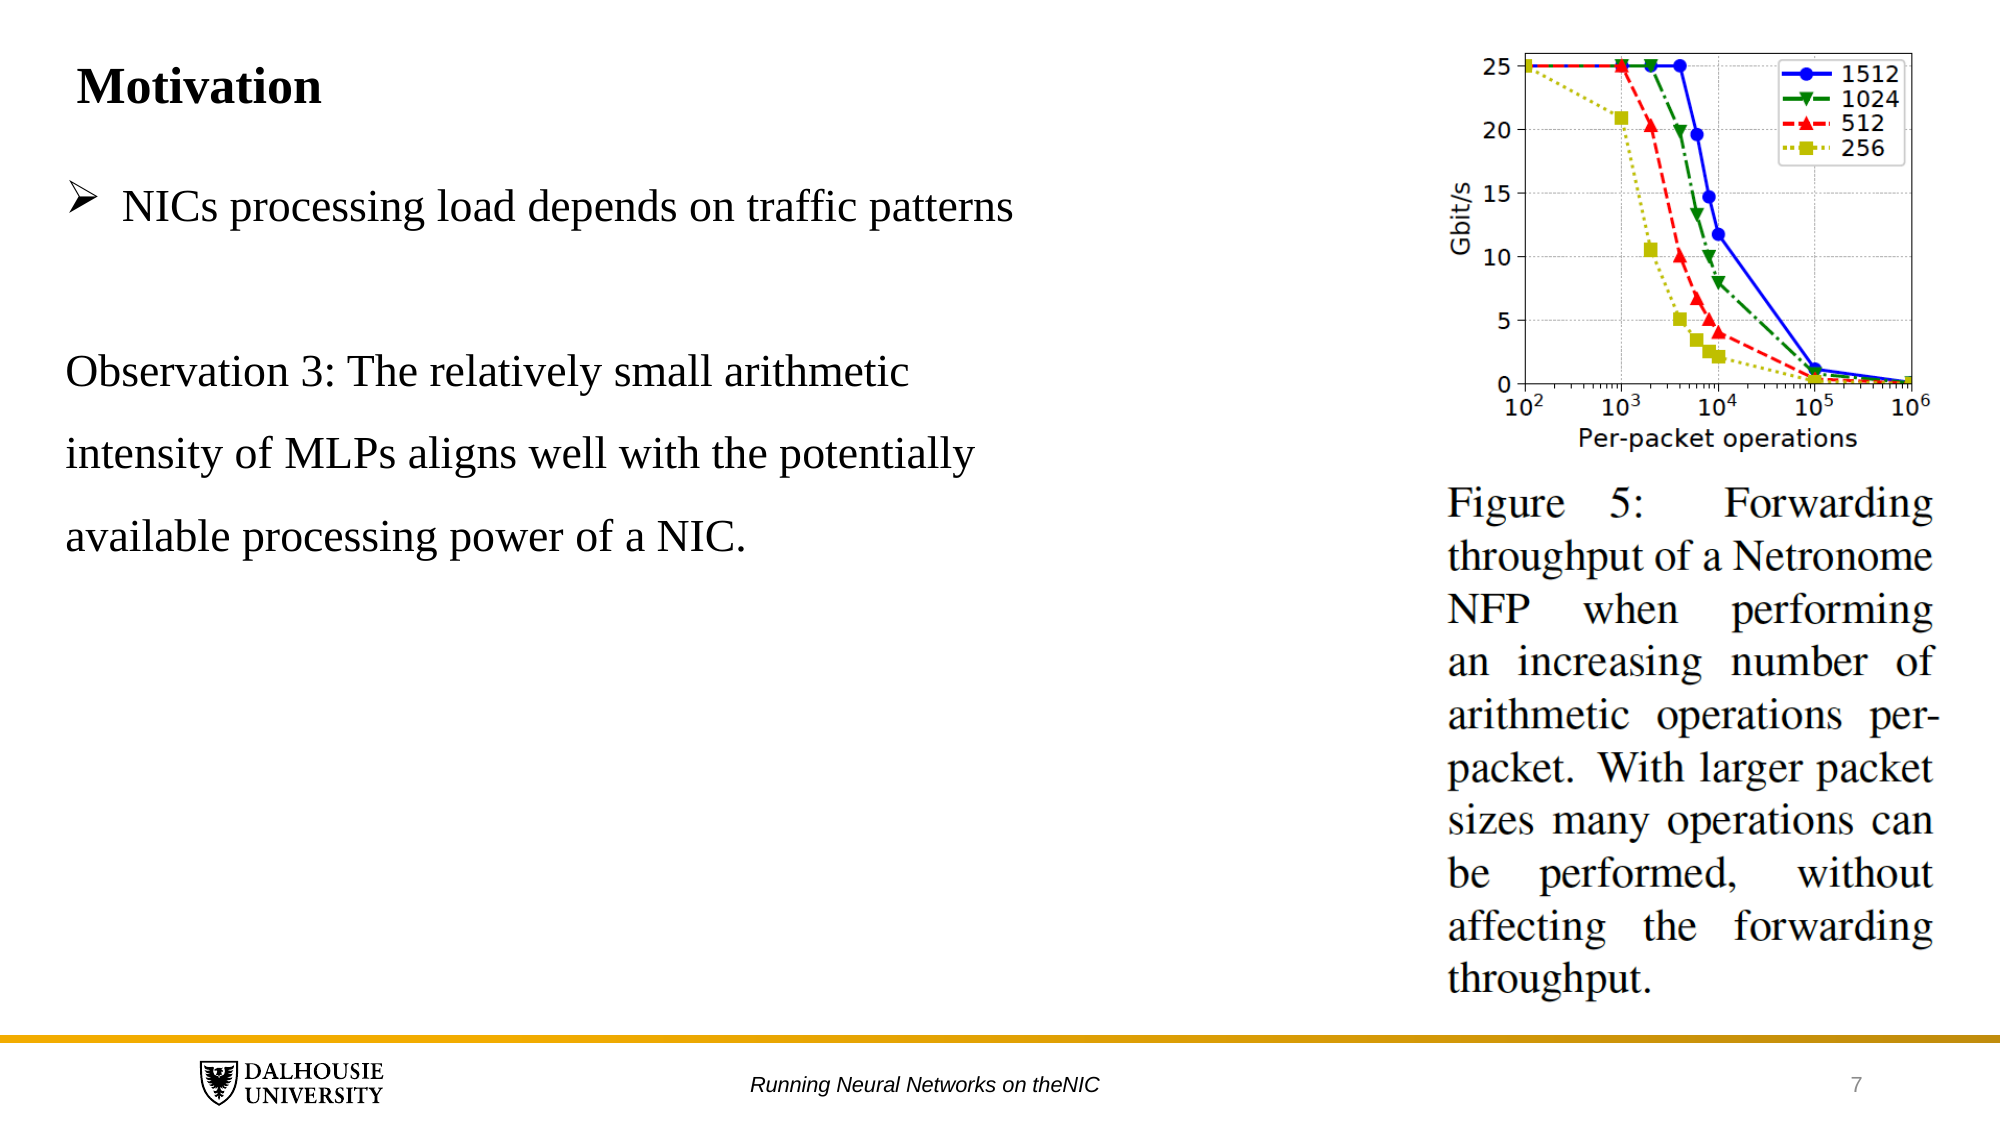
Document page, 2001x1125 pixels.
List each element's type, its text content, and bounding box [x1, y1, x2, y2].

footer Running Neural Networks on theNIC [750, 1042, 1694, 1125]
slide_number 7 [1694, 1042, 1863, 1125]
text_box Motivation [61, 43, 825, 122]
picture [1436, 5, 1950, 1017]
text_box NICs processing load depends on traffic patterns Observation 3: The relatively small arithmetic intensity of MLPs aligns well with the potentially available processing power of a NIC. [50, 140, 1050, 568]
